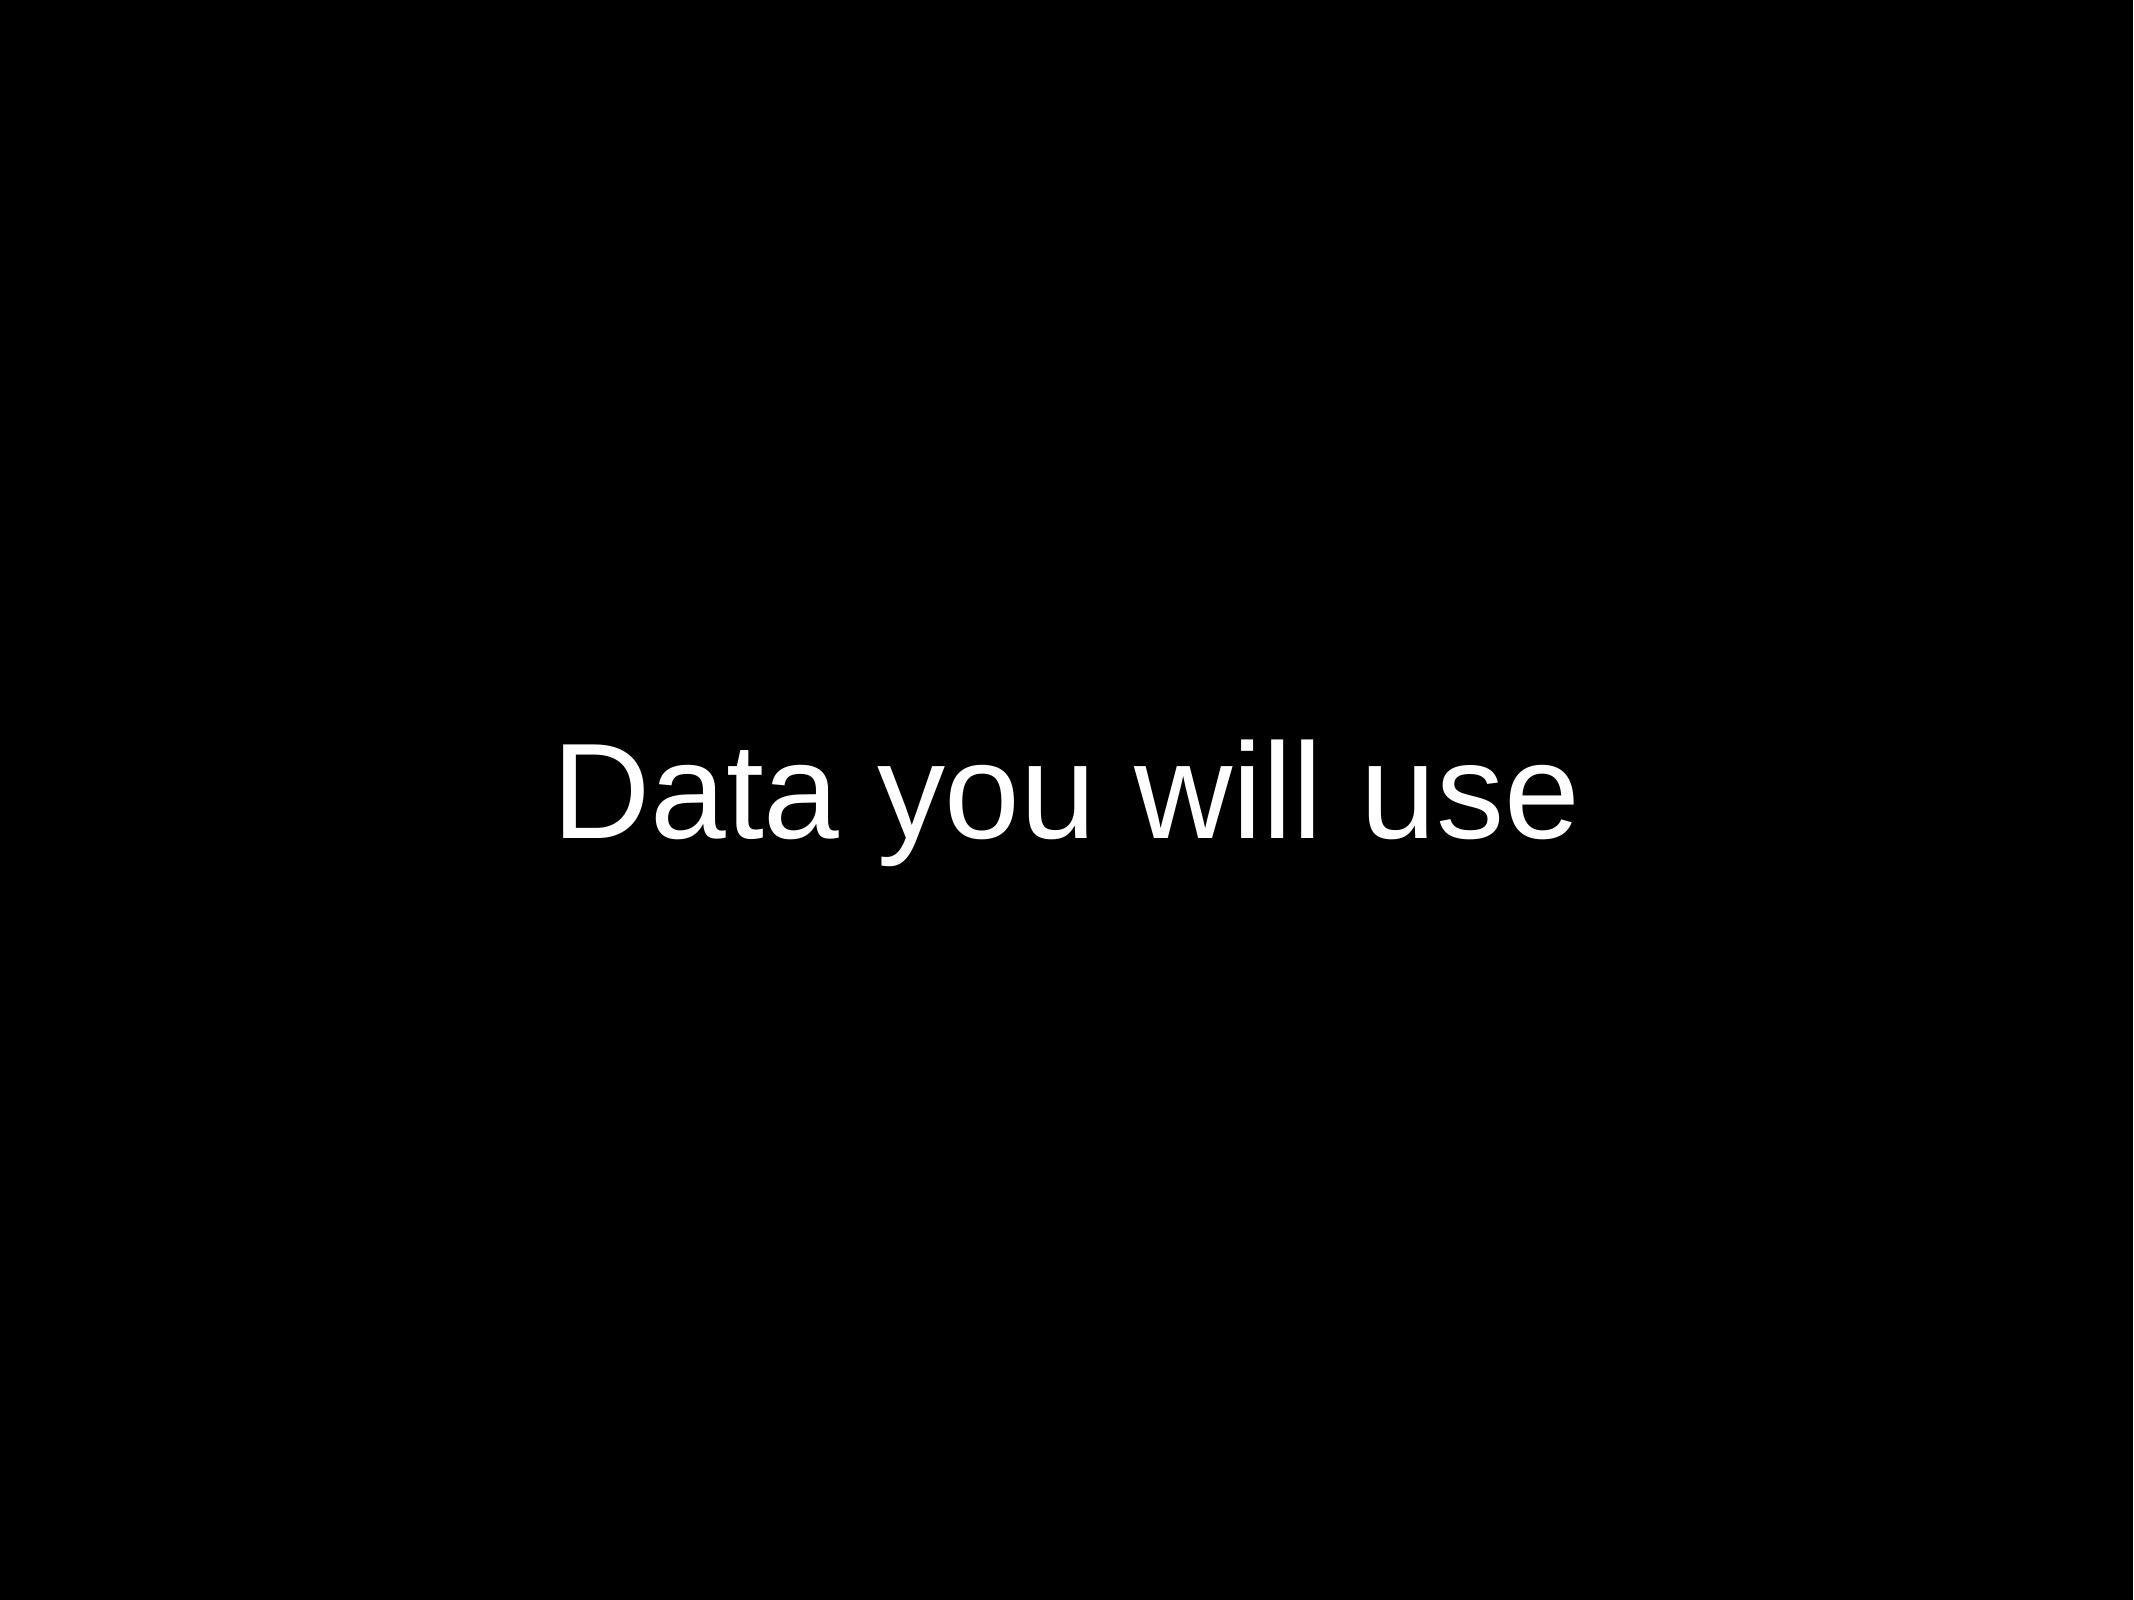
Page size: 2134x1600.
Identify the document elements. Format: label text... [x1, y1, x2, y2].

subtitle Data you will use [541, 693, 1592, 907]
